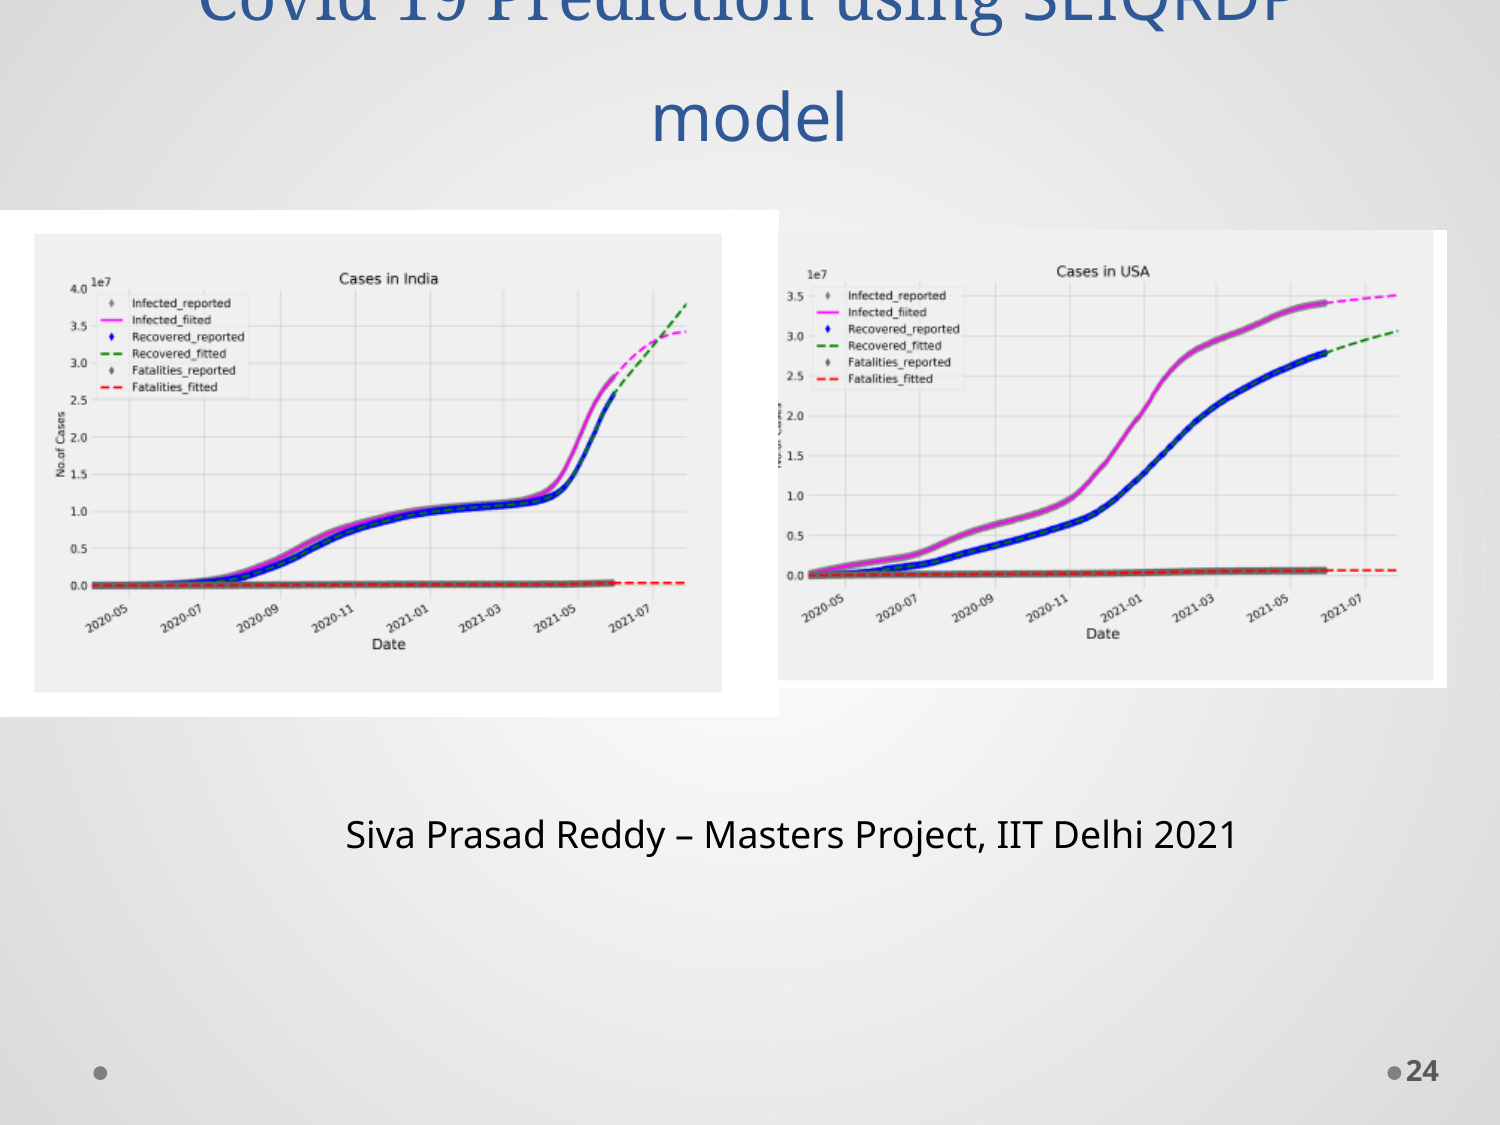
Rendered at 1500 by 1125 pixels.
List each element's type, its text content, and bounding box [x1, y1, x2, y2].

picture [0, 209, 1447, 717]
title Covid 19 Prediction using SEIQRDP model [75, 40, 1425, 162]
text_box Siva Prasad Reddy – Masters Project, IIT Delhi 2021 [330, 803, 1256, 864]
slide_number 24 [1401, 1042, 1494, 1103]
